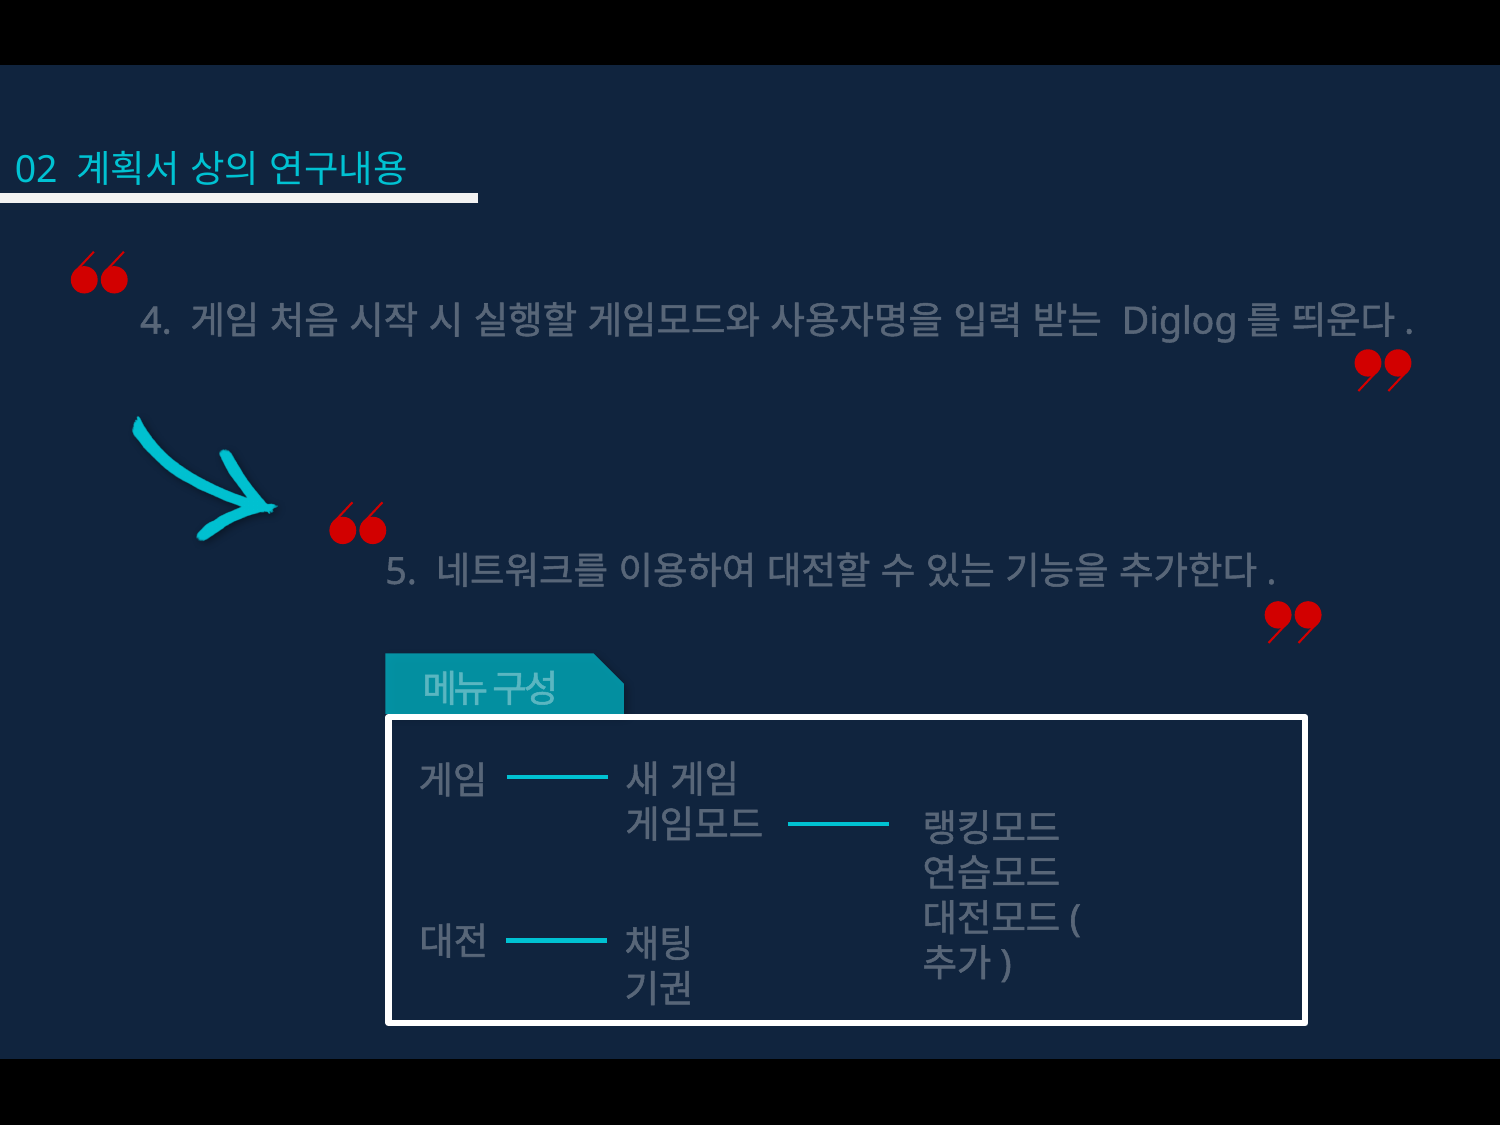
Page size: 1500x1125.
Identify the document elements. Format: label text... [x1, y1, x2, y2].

text_box 게임 [403, 748, 505, 809]
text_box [329, 502, 387, 545]
picture [91, 379, 293, 563]
text_box 02 계획서 상의 연구내용 [0, 137, 491, 197]
text_box 채팅 기권 [609, 912, 833, 1017]
text_box 4. 게임 처음 시작 시 실행할 게임모드와 사용자명을 입력 받는 Diglog를 띄운다. [125, 288, 1459, 349]
text_box [0, 0, 1500, 65]
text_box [70, 251, 128, 294]
text_box 새 게임 게임모드 [610, 747, 833, 853]
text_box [1354, 348, 1412, 392]
text_box 랭킹모드 연습모드 대전모드(추가) [907, 796, 1165, 992]
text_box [1264, 600, 1322, 644]
text_box [386, 715, 1307, 1025]
text_box [383, 651, 626, 717]
text_box 5. 네트워크를 이용하여 대전할 수 있는 기능을 추가한다. [287, 539, 1375, 599]
text_box 대전 [404, 909, 505, 970]
text_box [0, 1059, 1500, 1125]
text_box 메뉴 구성 [407, 657, 589, 717]
